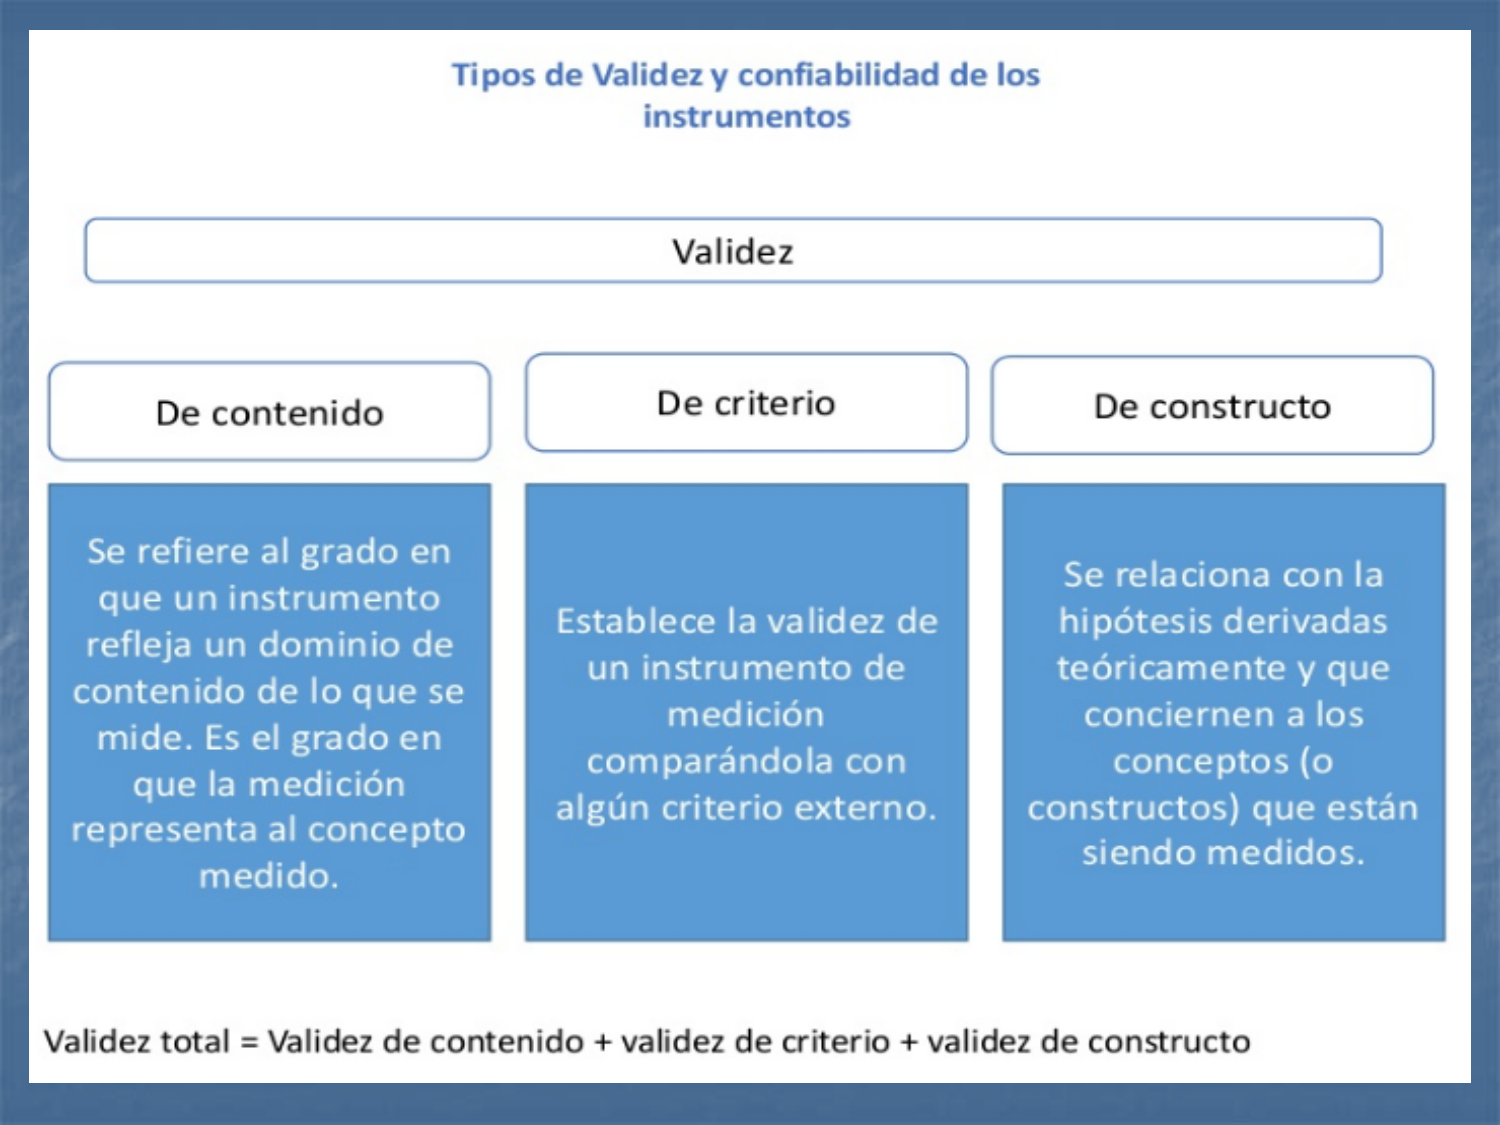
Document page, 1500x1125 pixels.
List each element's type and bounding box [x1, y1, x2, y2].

picture [29, 30, 1471, 1083]
